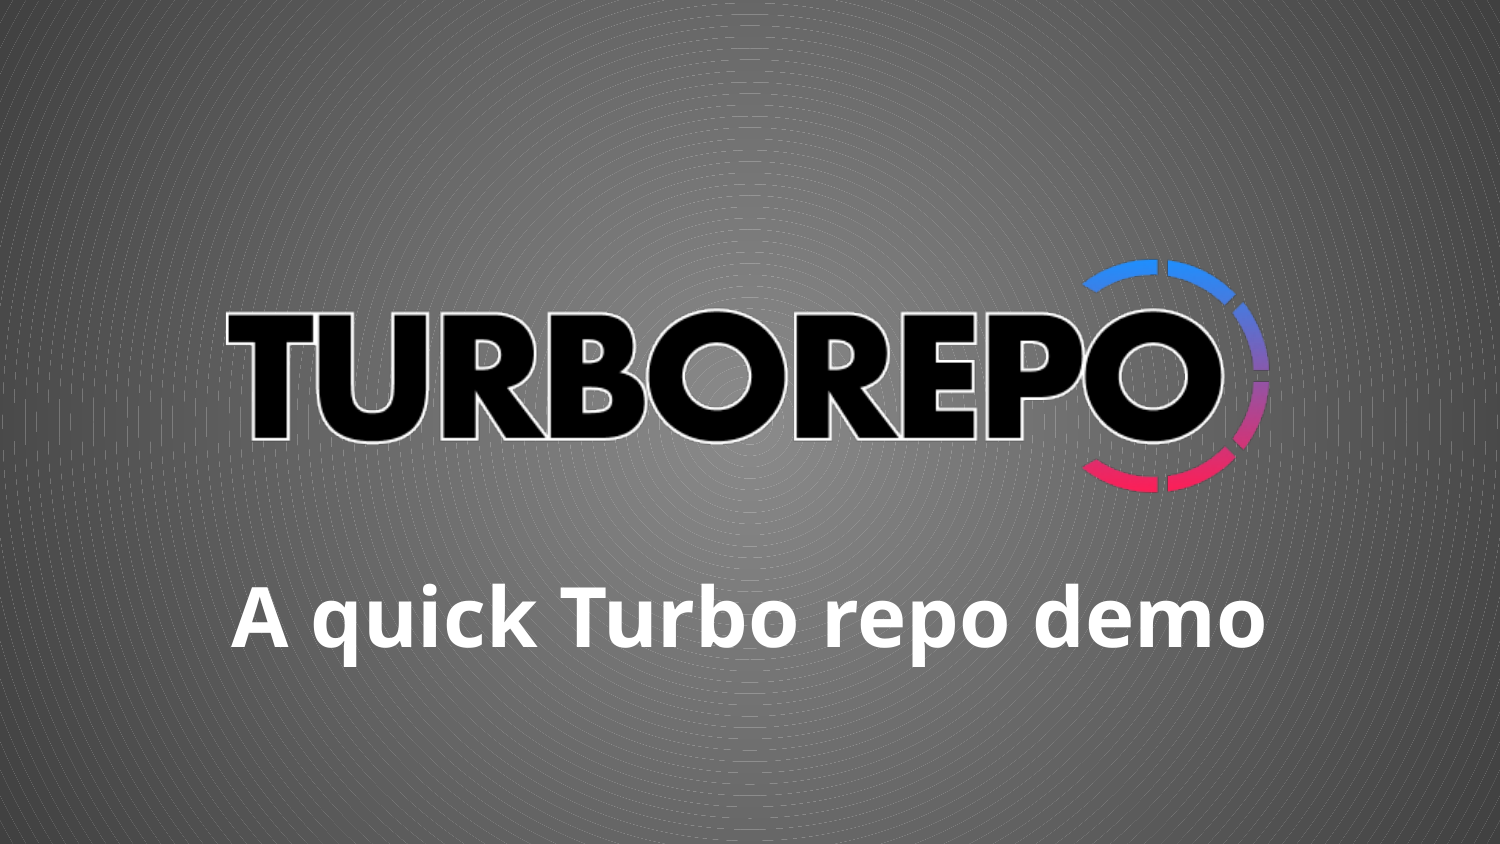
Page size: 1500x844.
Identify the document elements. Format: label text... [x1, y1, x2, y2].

picture [218, 247, 1282, 505]
title A quick Turbo repo demo [51, 544, 1449, 683]
